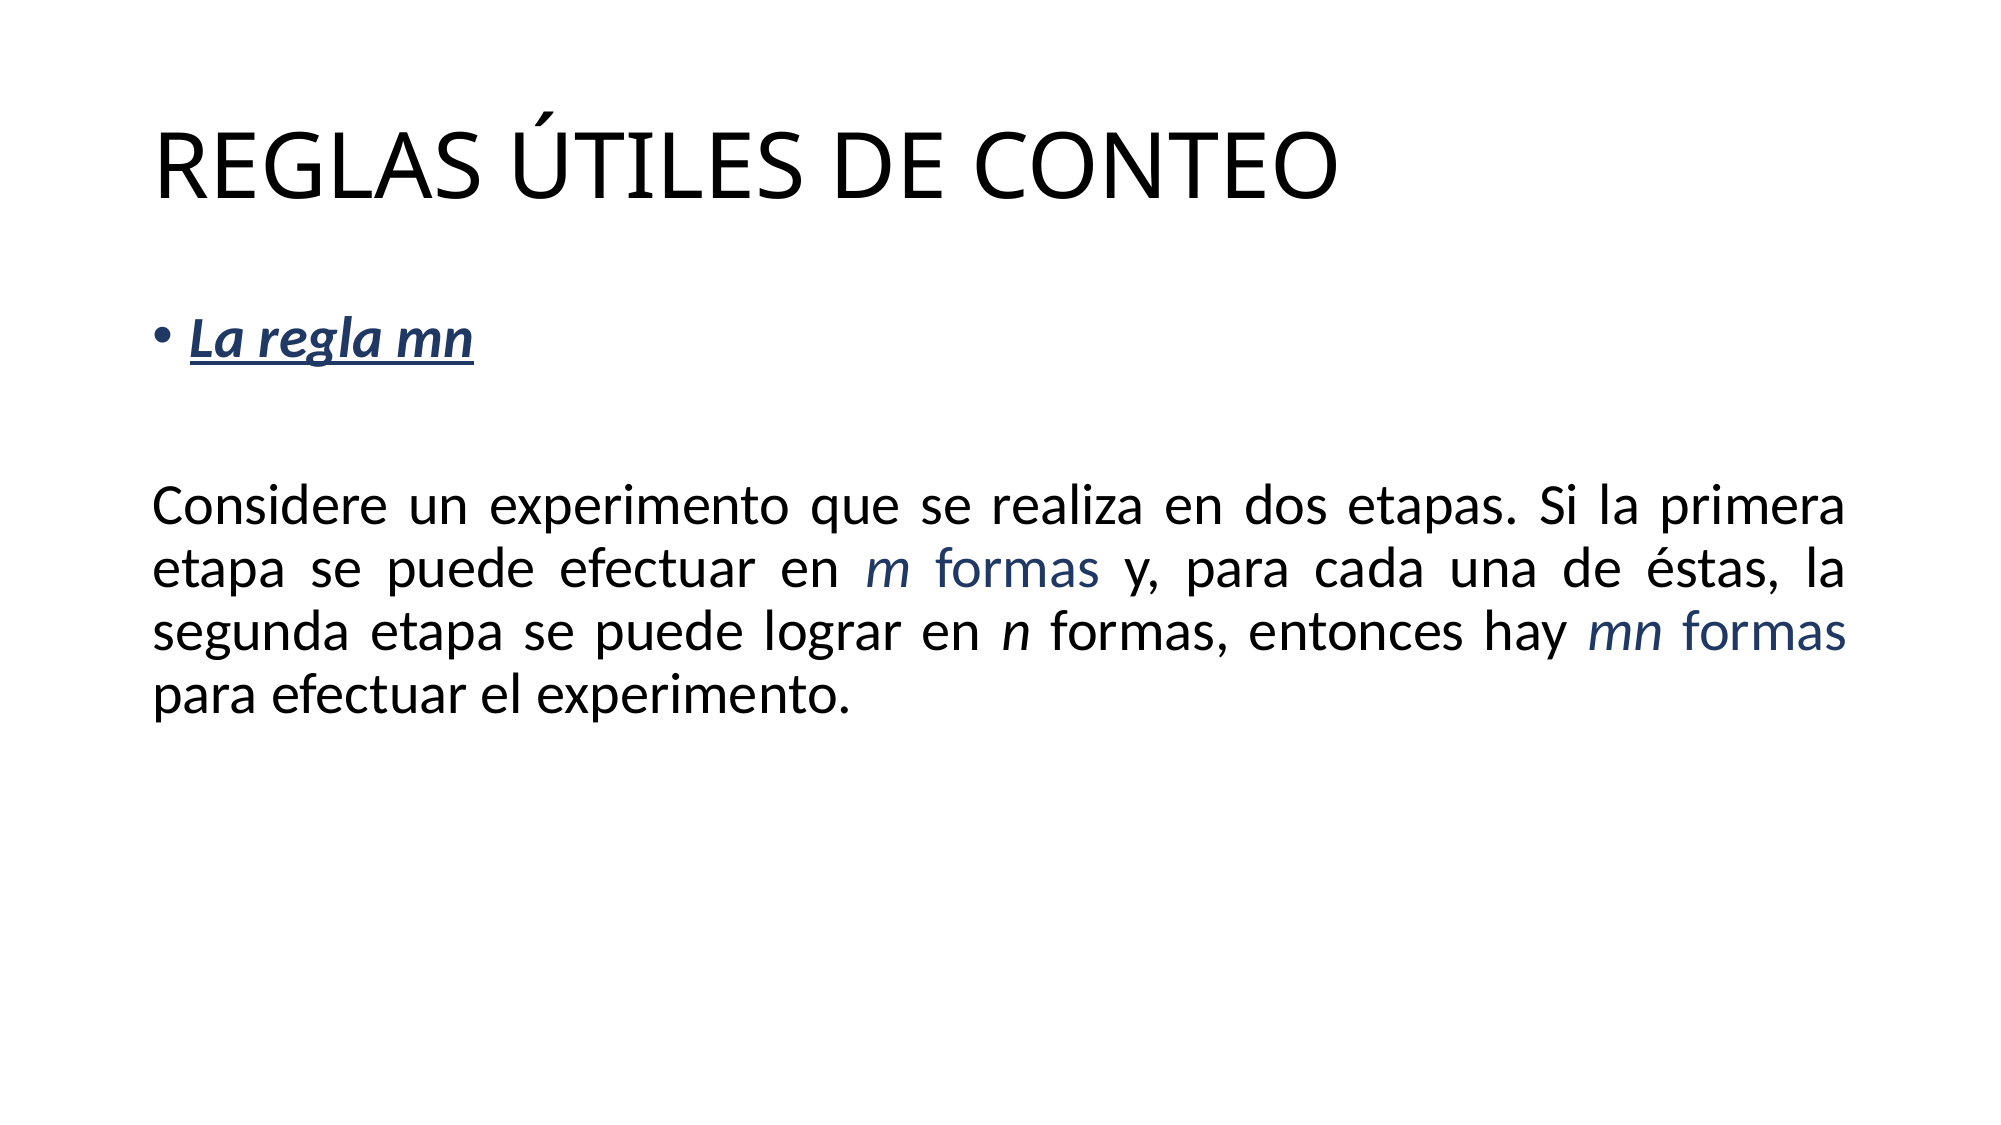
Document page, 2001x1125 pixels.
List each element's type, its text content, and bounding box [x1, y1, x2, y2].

title REGLAS ÚTILES DE CONTEO [137, 59, 1863, 278]
list La regla mn Considere un experimento que se realiza en dos etapas. Si la primera etapa se puede efectuar en m formas y, para cada una de éstas, la segunda etapa se puede lograr en n formas, entonces hay mn formas para efectuar el experimento. [137, 299, 1863, 1014]
